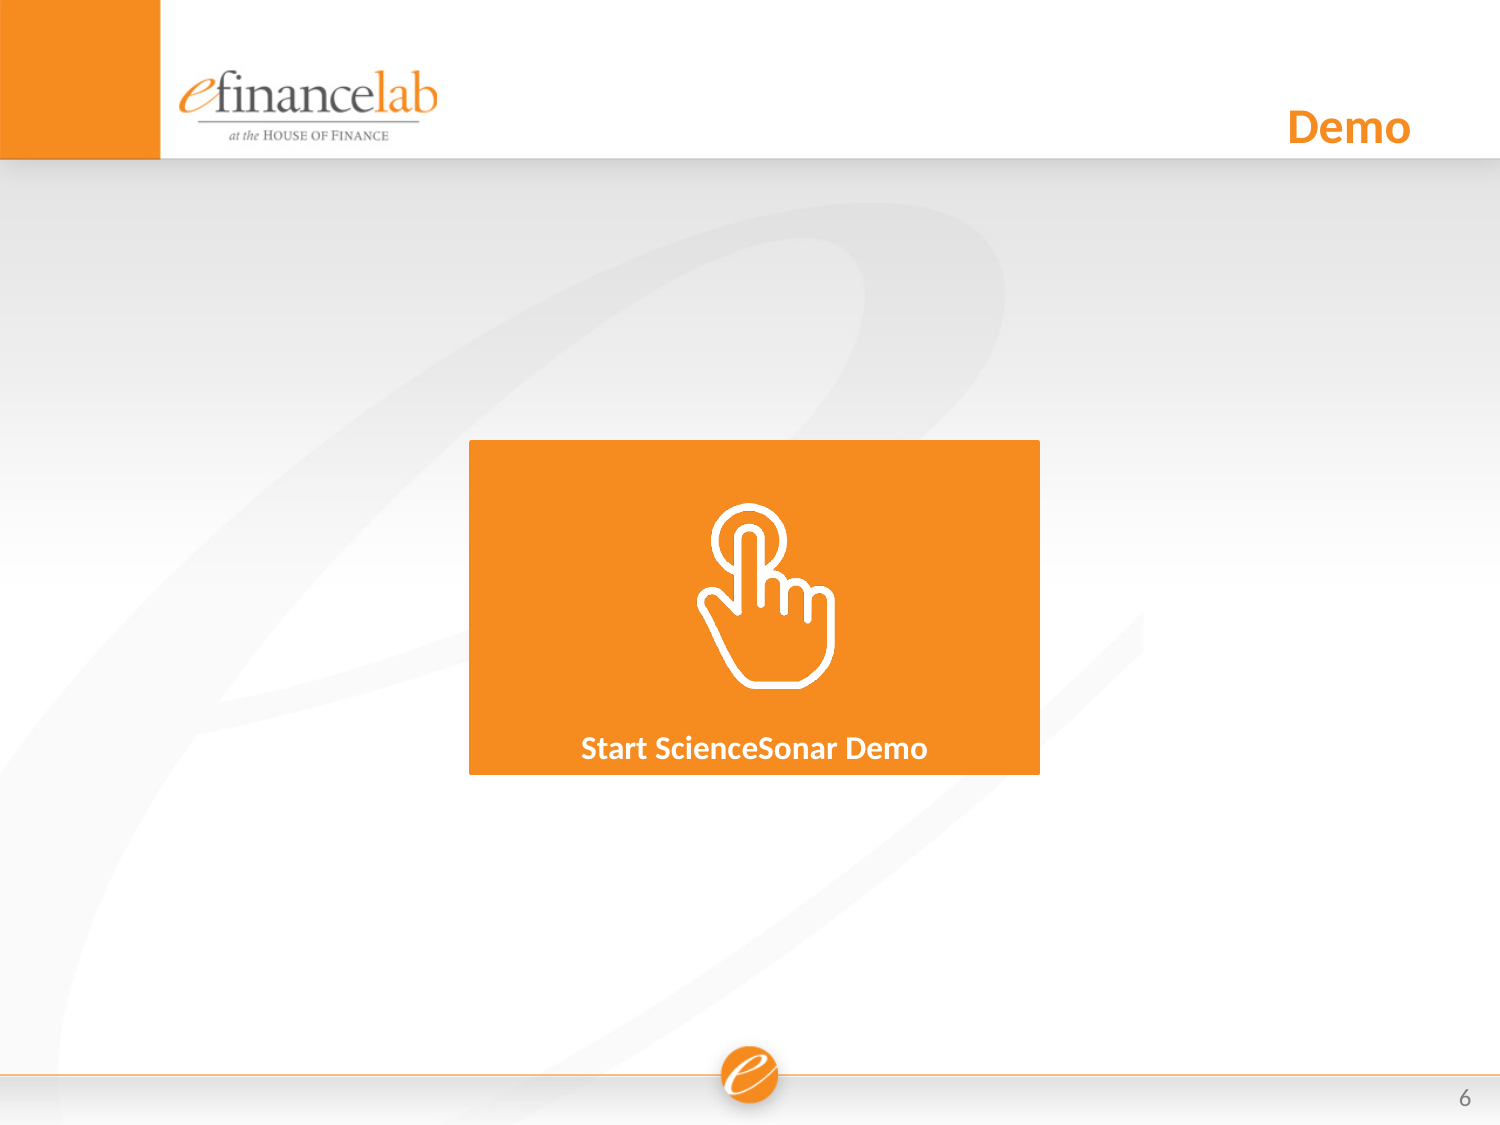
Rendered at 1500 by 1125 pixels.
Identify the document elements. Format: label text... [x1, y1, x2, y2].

picture [0, 0, 1500, 1125]
slide_number 6 [1136, 1073, 1487, 1125]
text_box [470, 442, 1039, 774]
title Demo [501, 0, 1428, 162]
